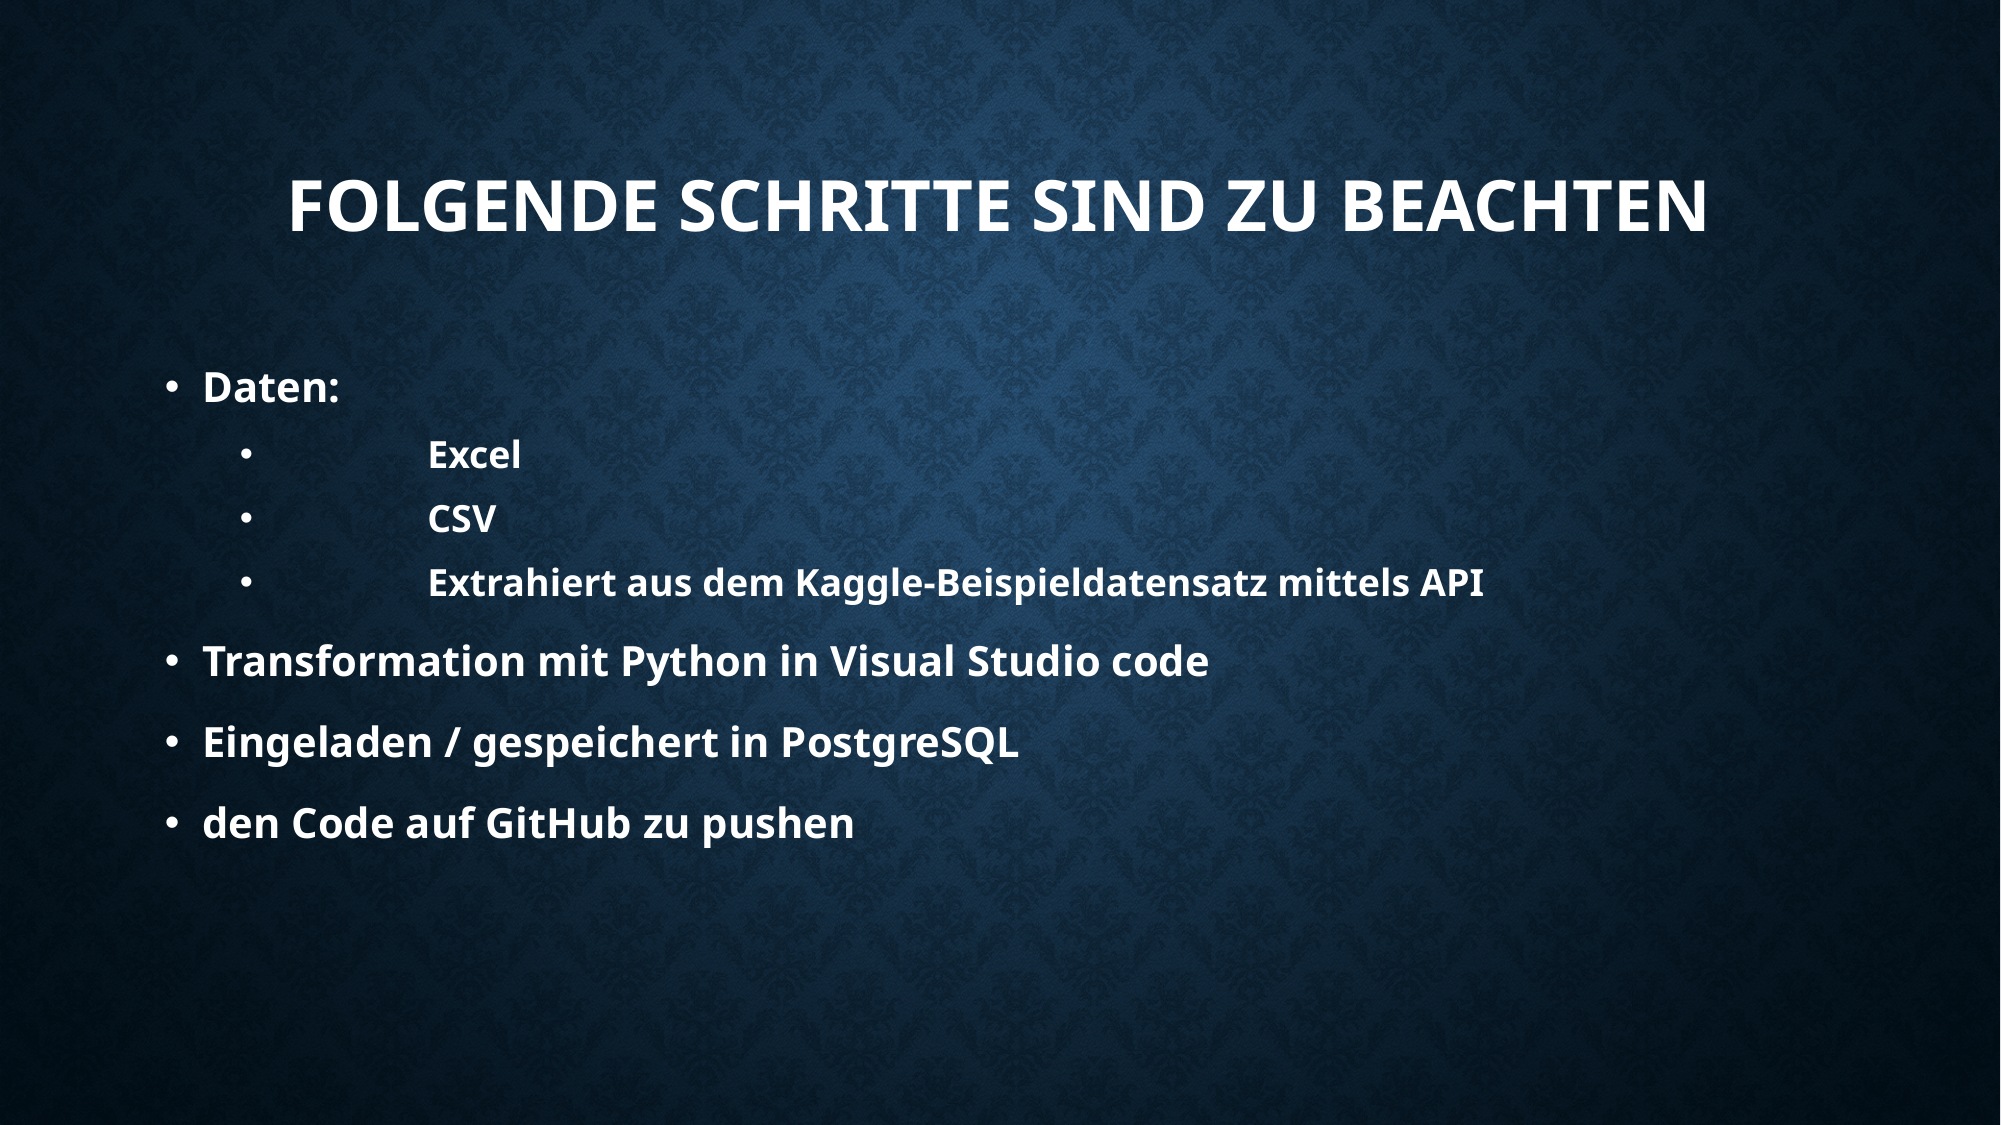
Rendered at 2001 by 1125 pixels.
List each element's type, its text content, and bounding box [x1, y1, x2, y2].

title Folgende Schritte sind zu beachten [149, 99, 1849, 318]
list Daten: Excel CSV Extrahiert aus dem Kaggle-Beispieldatensatz mittels API Transformation mit Python in Visual Studio code Eingeladen / gespeichert in PostgreSQL den Code auf GitHub zu pushen [149, 343, 1849, 950]
